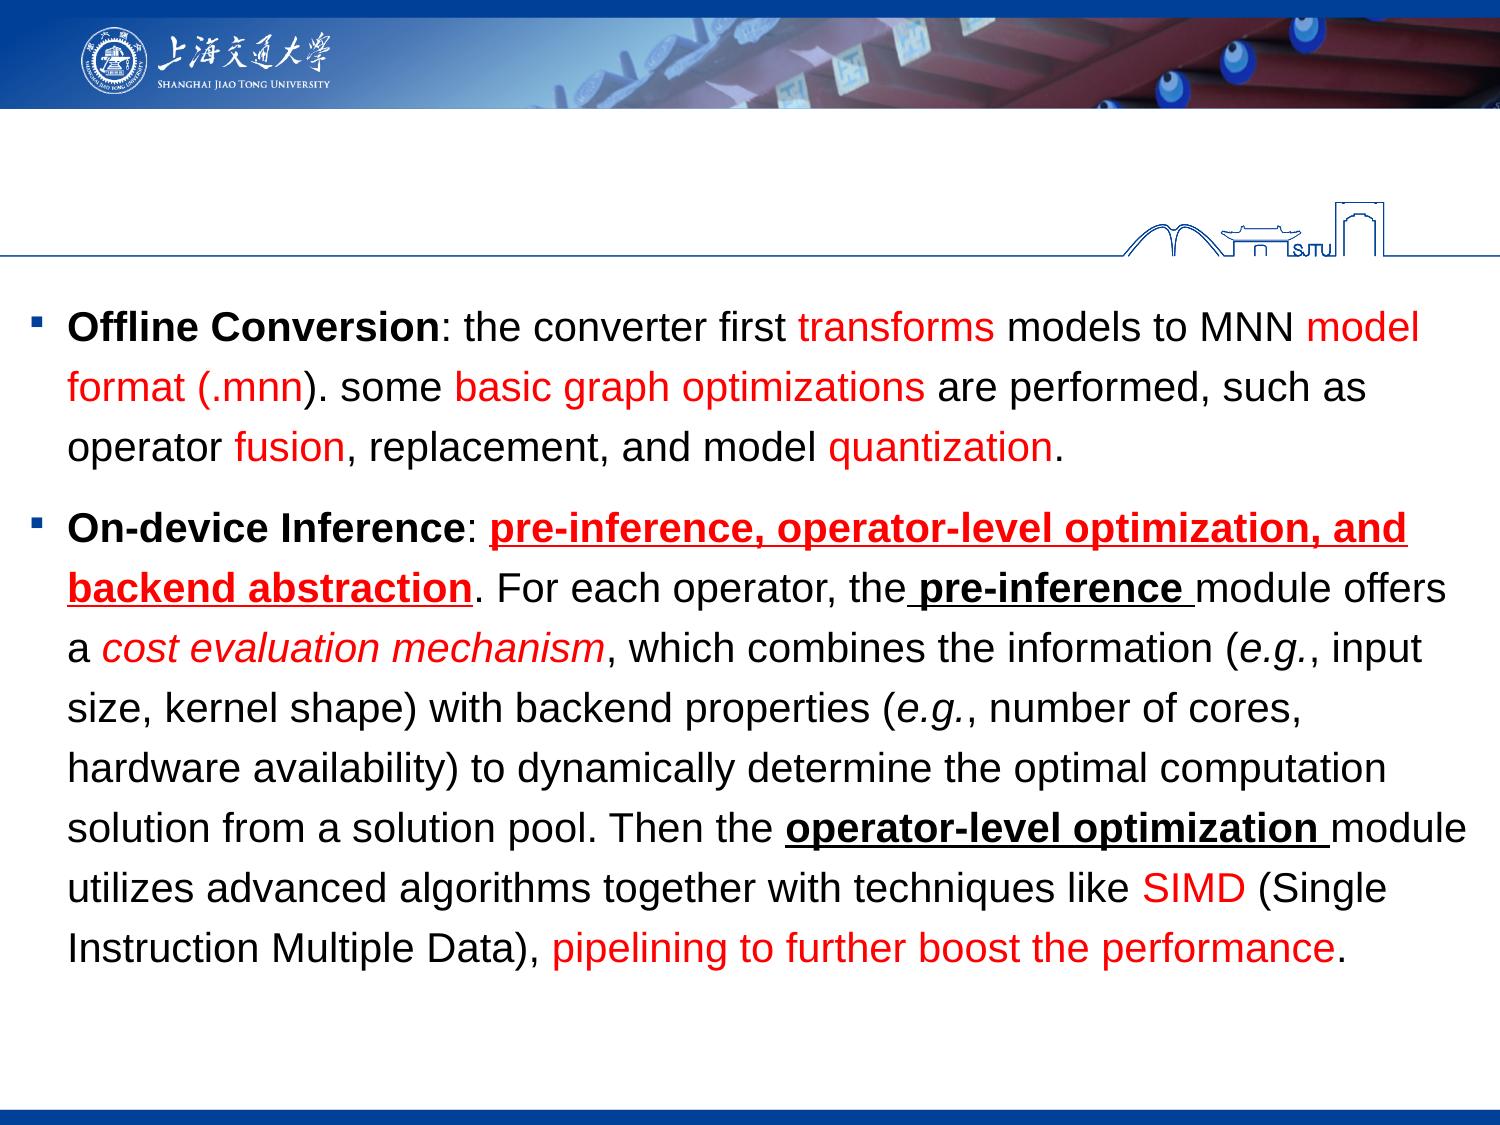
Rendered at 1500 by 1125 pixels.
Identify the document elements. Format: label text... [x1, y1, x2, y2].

picture [0, 18, 1500, 109]
list Offline Conversion: the converter first transforms models to MNN model format (.mnn). some basic graph optimizations are performed, such as operator fusion, replacement, and model quantization. On-device Inference: pre-inference, operator-level optimization, and backend abstraction. For each operator, the pre-inference module offers a cost evaluation mechanism, which combines the information (e.g., input size, kernel shape) with backend properties (e.g., number of cores, hardware availability) to dynamically determine the optimal computation solution from a solution pool. Then the operator-level optimization module utilizes advanced algorithms together with techniques like SIMD (Single Instruction Multiple Data), pipelining to further boost the performance. [14, 282, 1486, 982]
